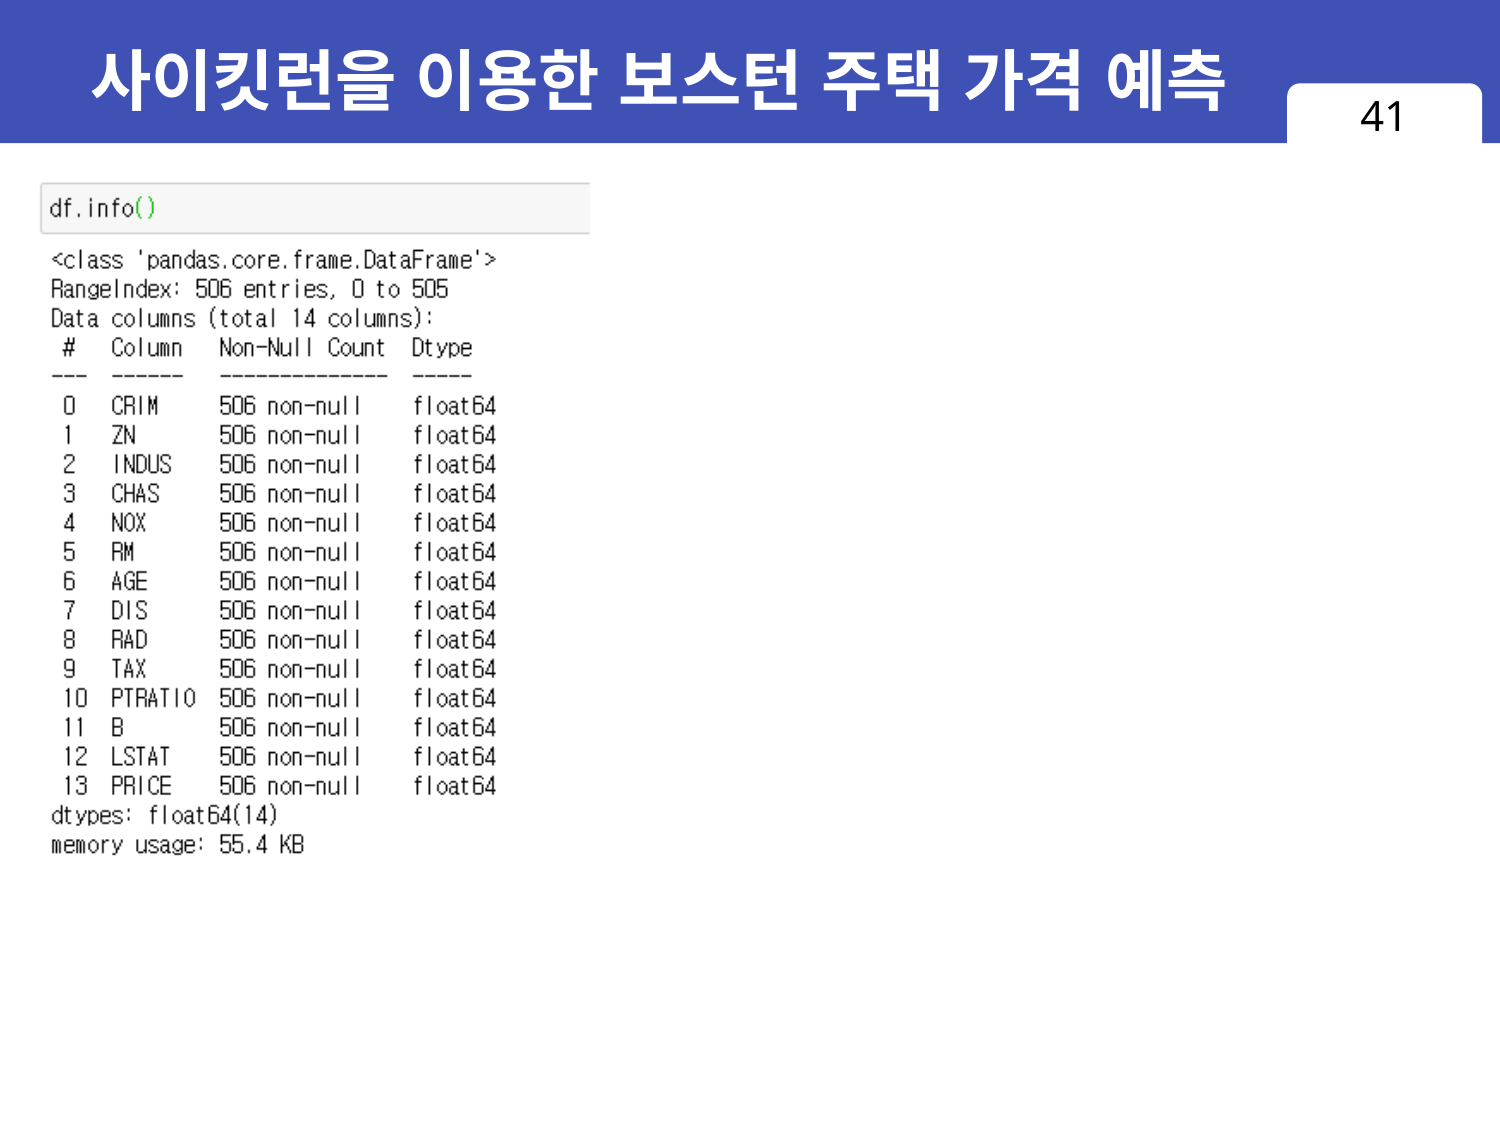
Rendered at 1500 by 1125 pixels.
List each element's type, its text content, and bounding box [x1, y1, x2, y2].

slide_number 41 [1286, 81, 1483, 161]
title 사이킷런을 이용한 보스턴 주택 가격 예측 [74, 16, 1426, 141]
picture [29, 172, 590, 868]
